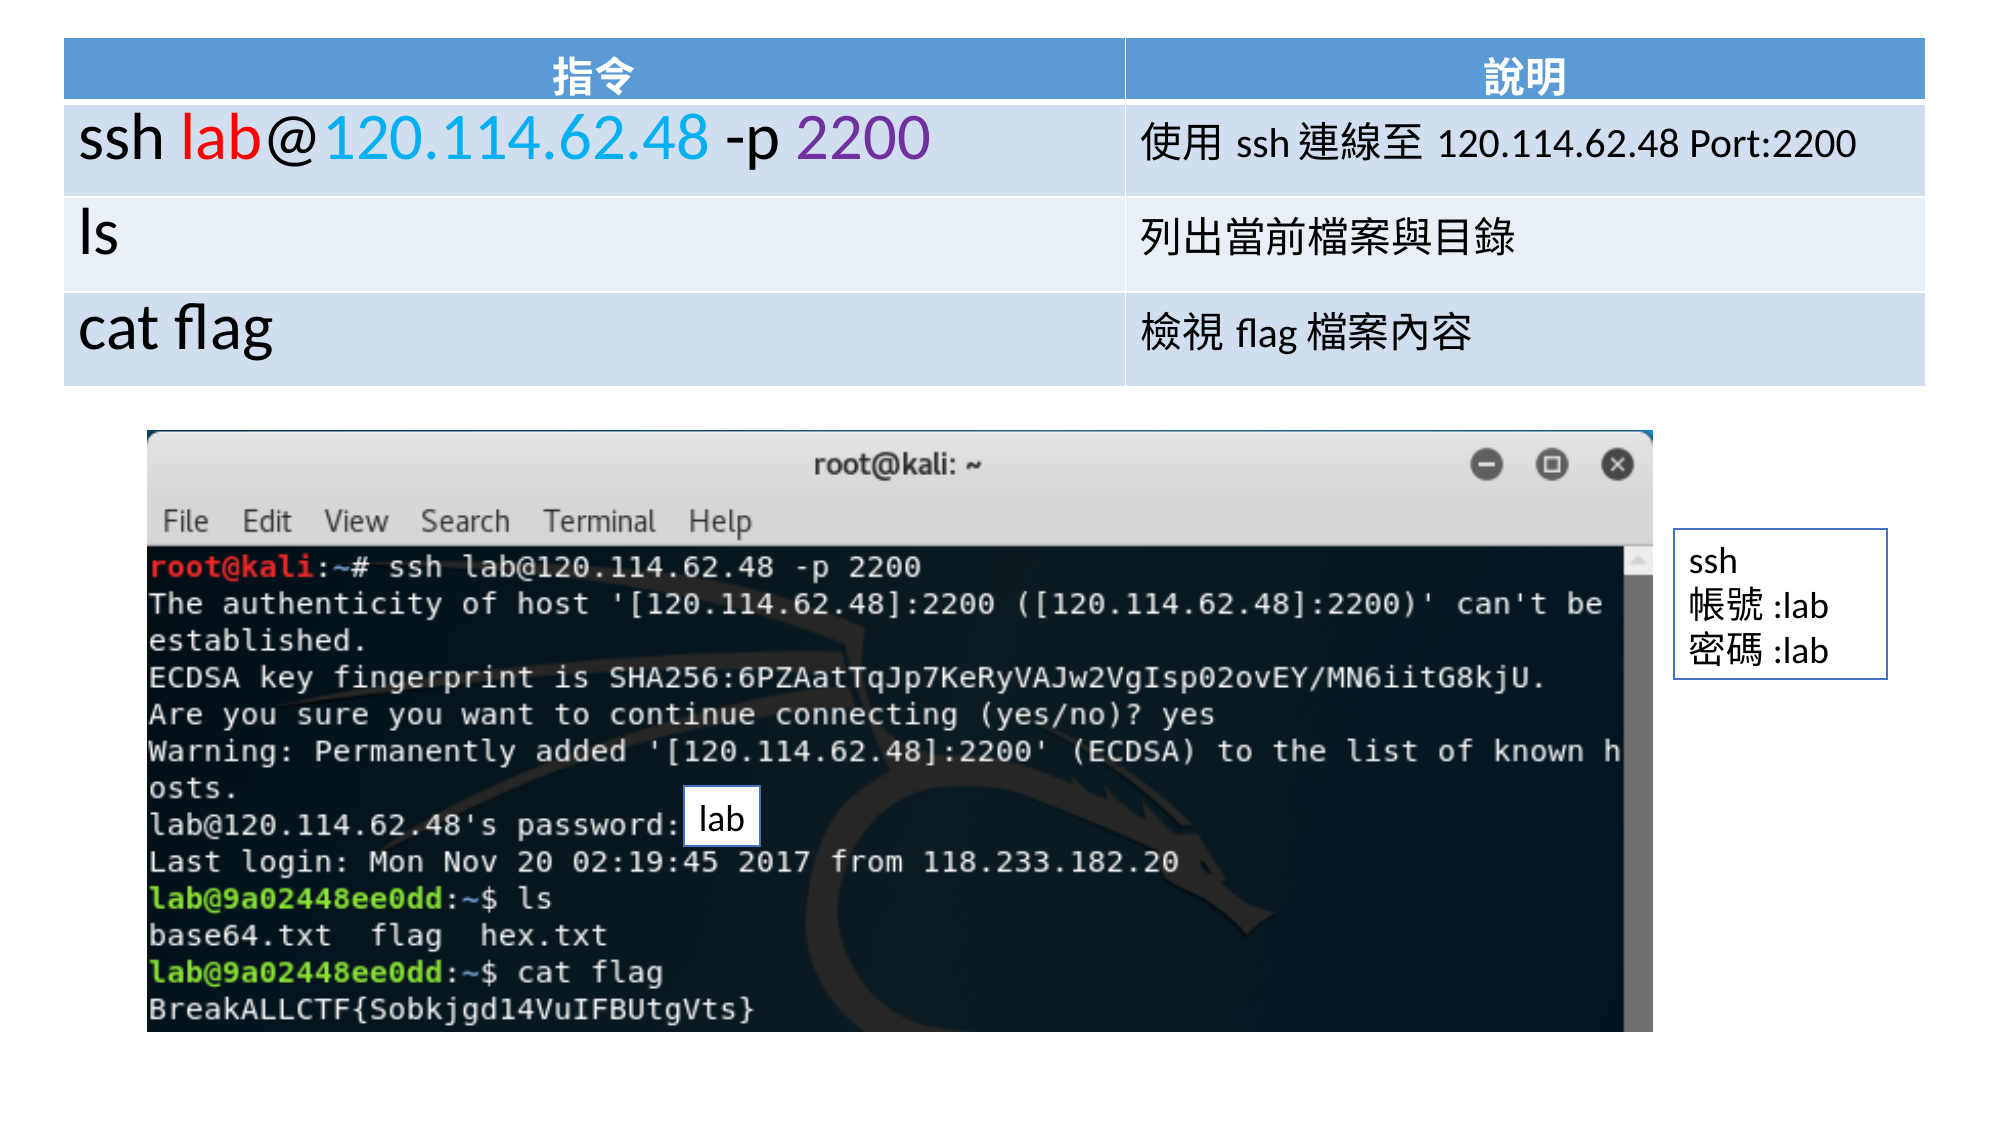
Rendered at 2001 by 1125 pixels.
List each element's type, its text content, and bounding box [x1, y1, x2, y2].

table_header 指令 [64, 38, 1125, 99]
text_box ssh 帳號:lab 密碼:lab [1673, 528, 1888, 680]
table_cell 列出當前檔案與目錄 [1126, 198, 1925, 291]
picture [147, 430, 1653, 1032]
table_header 說明 [1126, 38, 1925, 99]
table_cell 使用ssh連線至120.114.62.48 Port:2200 [1126, 105, 1925, 196]
table_cell cat flag [64, 293, 1125, 386]
table_cell ls [64, 198, 1125, 291]
table_cell 檢視flag檔案內容 [1126, 293, 1925, 386]
table_cell ssh lab@120.114.62.48 -p 2200 [64, 105, 1125, 196]
